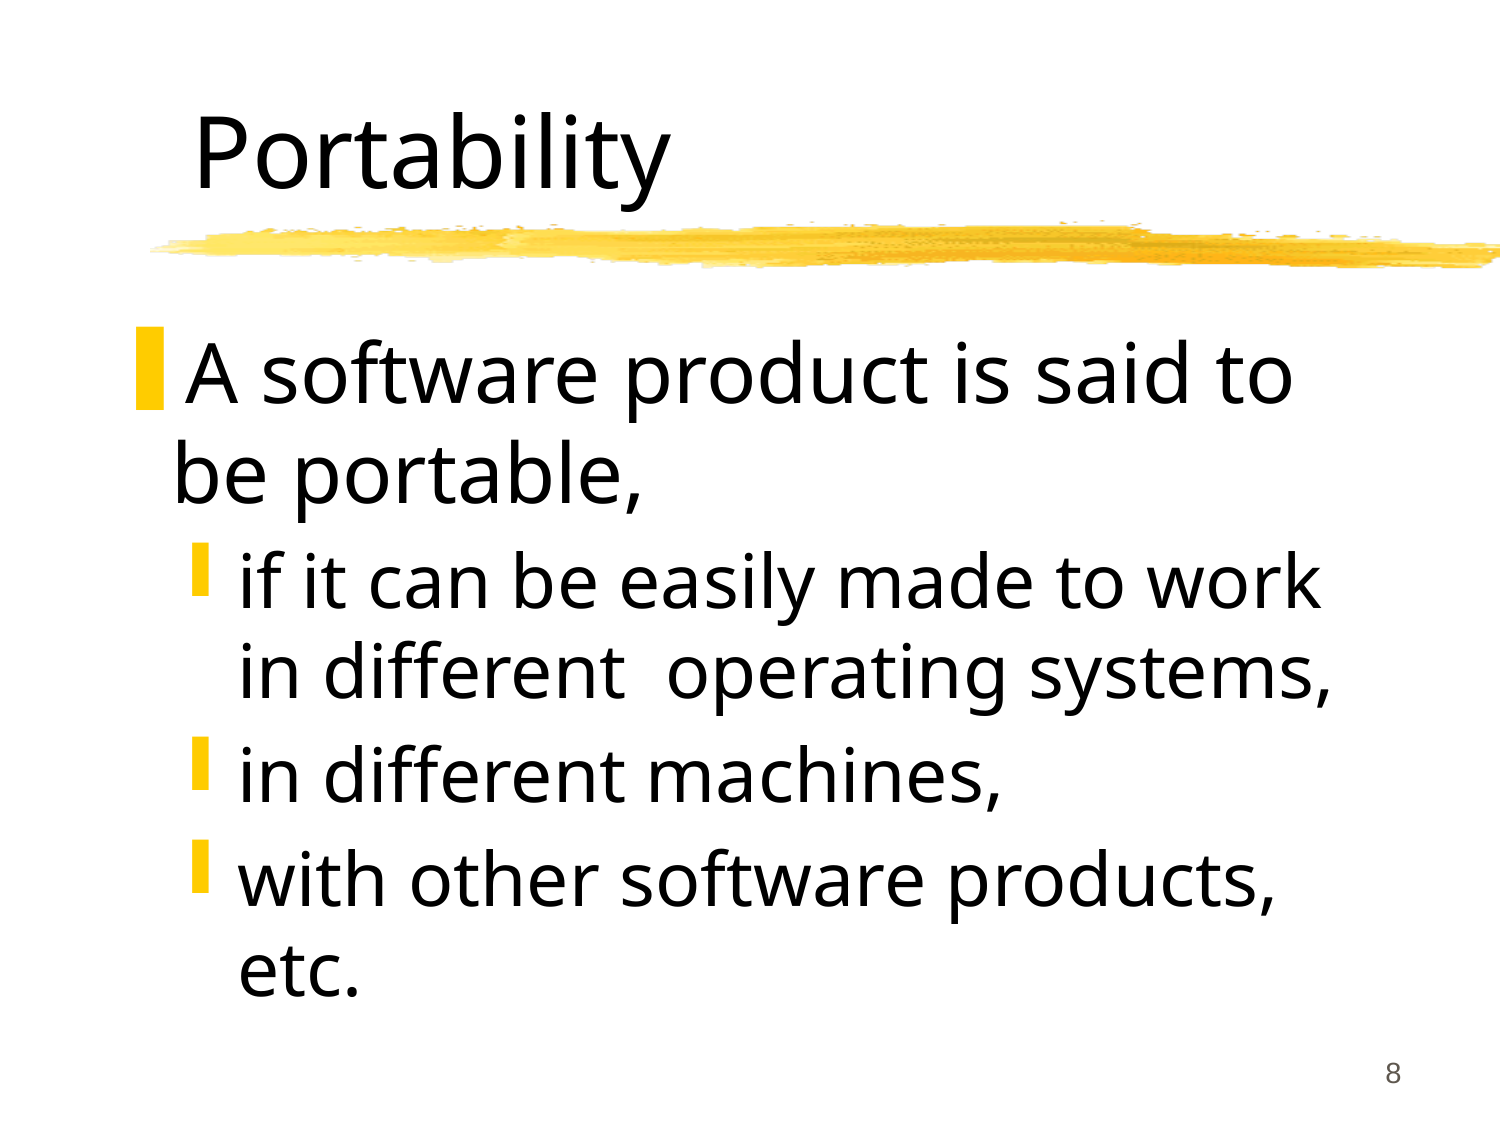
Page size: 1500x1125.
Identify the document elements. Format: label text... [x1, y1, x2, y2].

list A software product is said to be portable, if it can be easily made to work in different operating systems, in different machines, with other software products, etc. [112, 312, 1387, 987]
picture [150, 215, 1500, 279]
title Portability [188, 54, 1466, 242]
slide_number 8 [1104, 1021, 1417, 1097]
